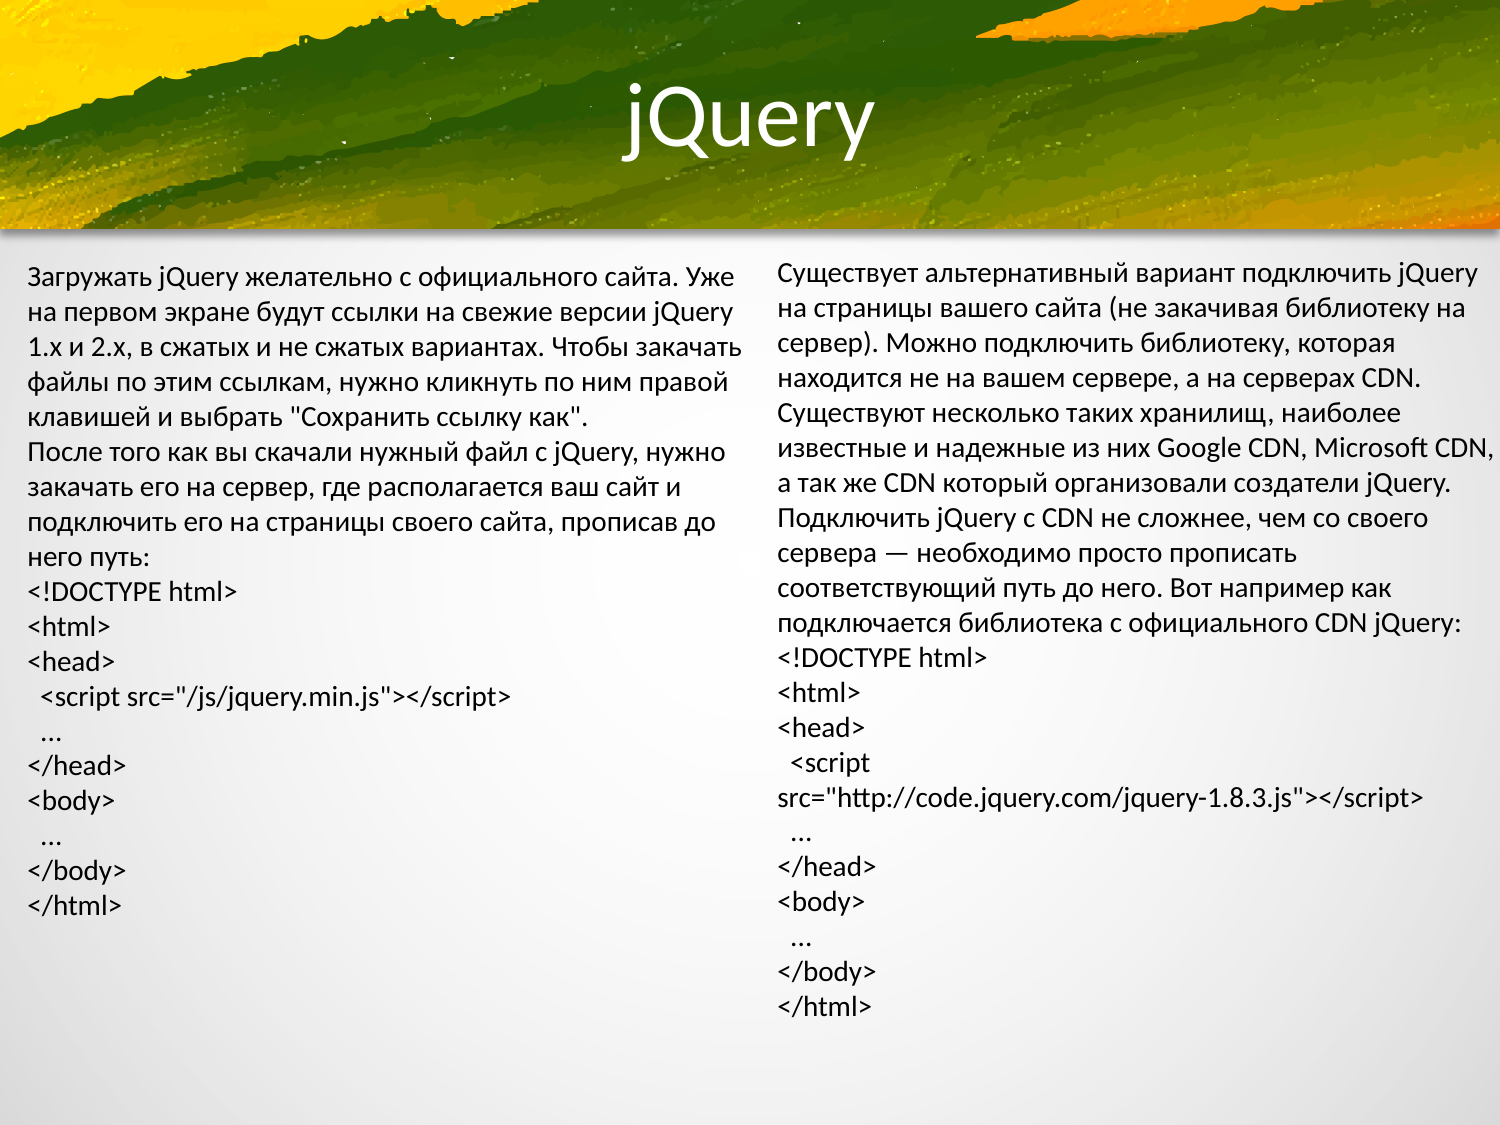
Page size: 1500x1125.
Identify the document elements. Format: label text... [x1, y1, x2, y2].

text_box Существует альтернативный вариант подключить jQuery на страницы вашего сайта (не закачивая библиотеку на сервер). Можно подключить библиотеку, которая находится не на вашем сервере, а на серверах CDN. Существуют несколько таких хранилищ, наиболее известные и надежные из них Google CDN, Microsoft CDN, а так же CDN который организовали создатели jQuery. Подключить jQuery с CDN не сложнее, чем со своего сервера — необходимо просто прописать соответствующий путь до него. Вот например как подключается библиотека с официального CDN jQuery: <!DOCTYPE html> <html> <head> <script src="http://code.jquery.com/jquery-1.8.3.js"></script> ... </head> <body> ... </body> </html> [762, 246, 1500, 1030]
picture [0, 0, 1500, 229]
text_box Загружать jQuery желательно с официального сайта. Уже на первом экране будут ссылки на свежие версии jQuery 1.x и 2.x, в сжатых и не сжатых вариантах. Чтобы закачать файлы по этим ссылкам, нужно кликнуть по ним правой клавишей и выбрать "Сохранить ссылку как". После того как вы скачали нужный файл с jQuery, нужно закачать его на сервер, где располагается ваш сайт и подключить его на страницы своего сайта, прописав до него путь: <!DOCTYPE html> <html> <head> <script src="/js/jquery.min.js"></script> ... </head> <body> ... </body> </html> [12, 249, 762, 929]
title jQuery [75, 24, 1425, 195]
